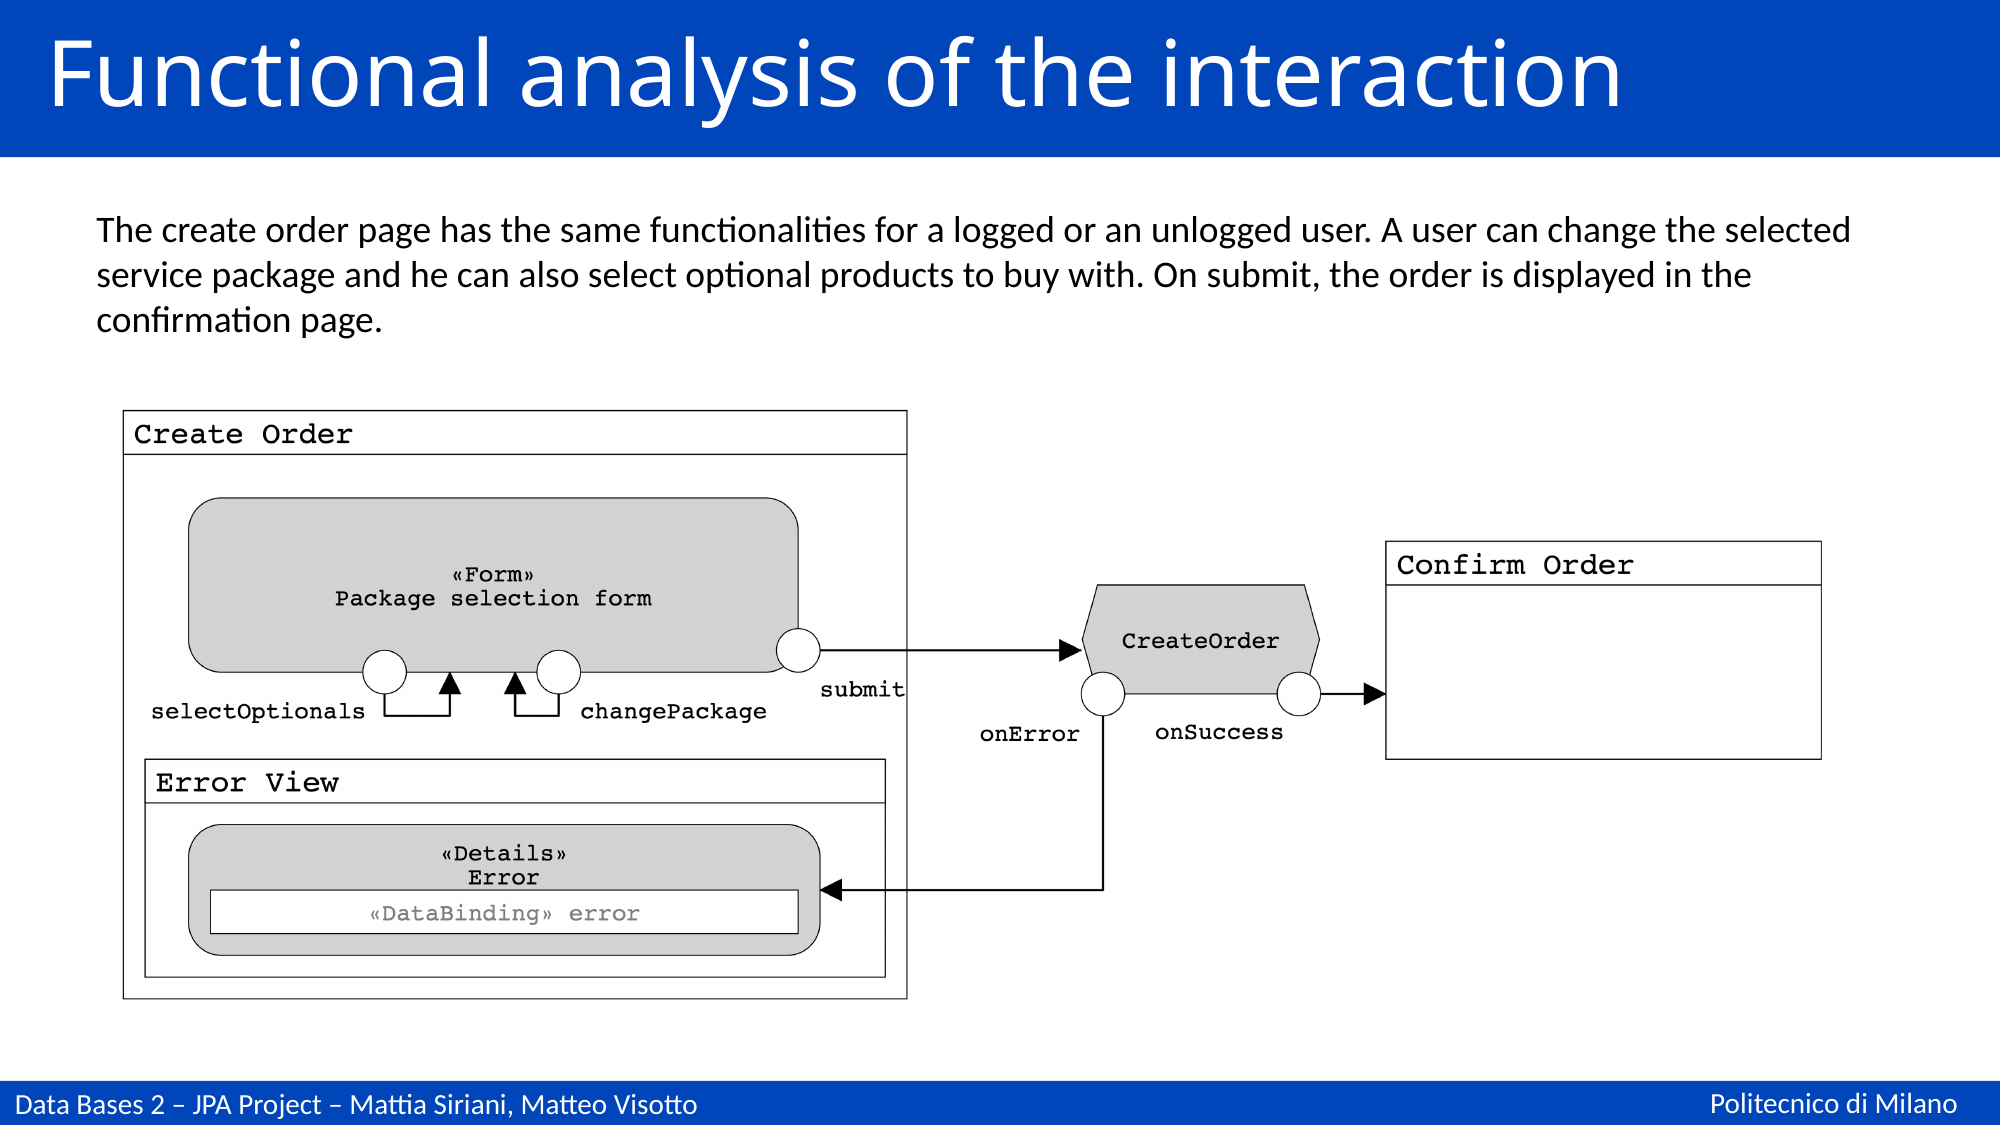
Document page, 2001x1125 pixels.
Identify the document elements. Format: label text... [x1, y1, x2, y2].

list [101, 231, 1919, 1125]
text_box The create order page has the same functionalities for a logged or an unlogged user. A user can change the selected service package and he can also select optional products to buy with. On submit, the order is displayed in the confirmation page. [81, 197, 1899, 348]
title Functional analysis of the interaction [30, 0, 1756, 155]
